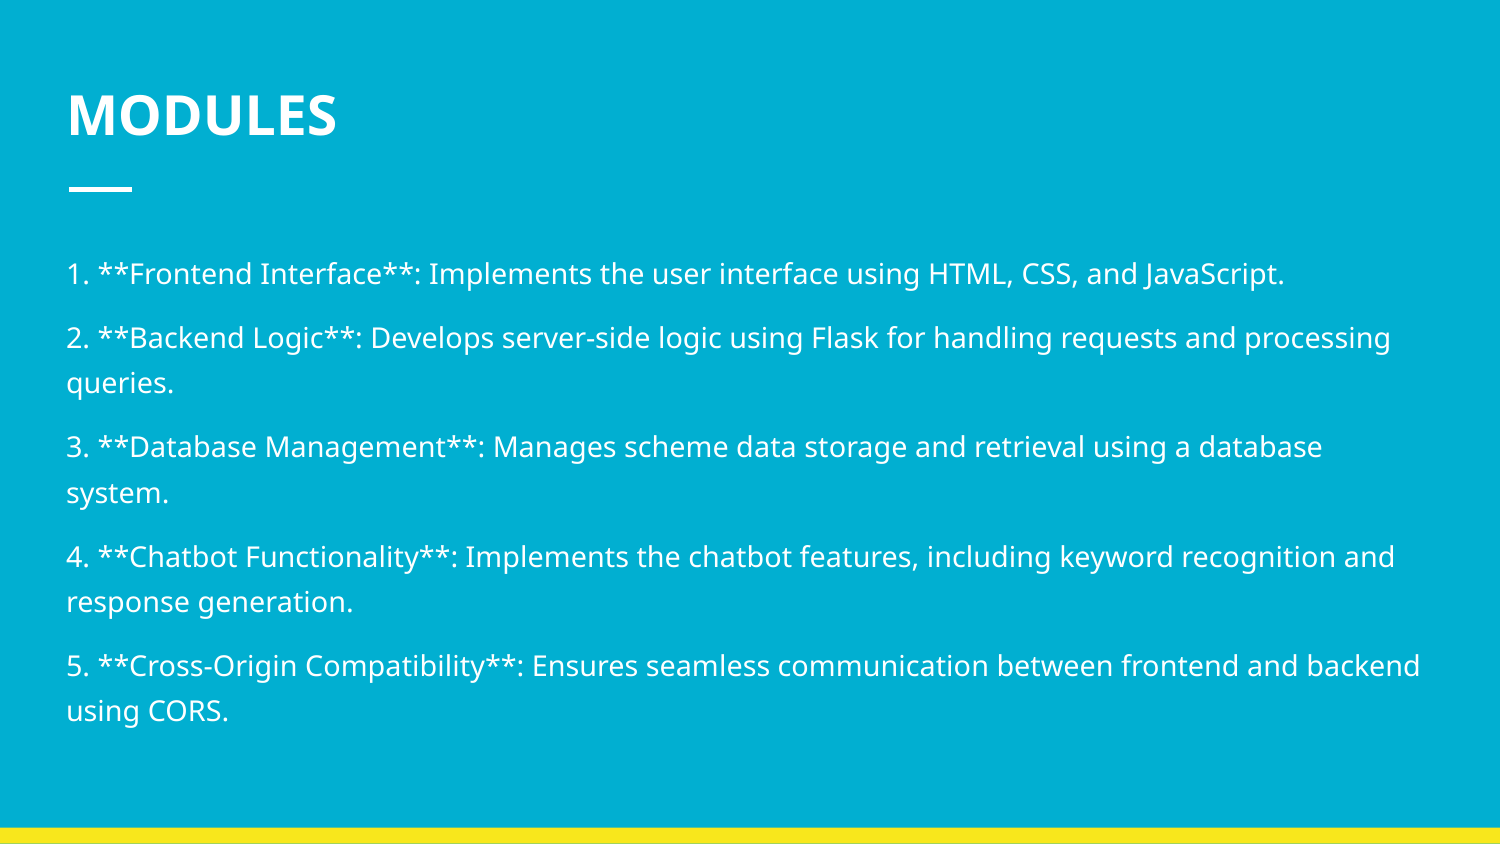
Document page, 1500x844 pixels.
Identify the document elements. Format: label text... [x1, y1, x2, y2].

title MODULES [51, 61, 1449, 167]
list 1. **Frontend Interface**: Implements the user interface using HTML, CSS, and JavaScript. 2. **Backend Logic**: Develops server-side logic using Flask for handling requests and processing queries. 3. **Database Management**: Manages scheme data storage and retrieval using a database system. 4. **Chatbot Functionality**: Implements the chatbot features, including keyword recognition and response generation. 5. **Cross-Origin Compatibility**: Ensures seamless communication between frontend and backend using CORS. [51, 232, 1449, 750]
